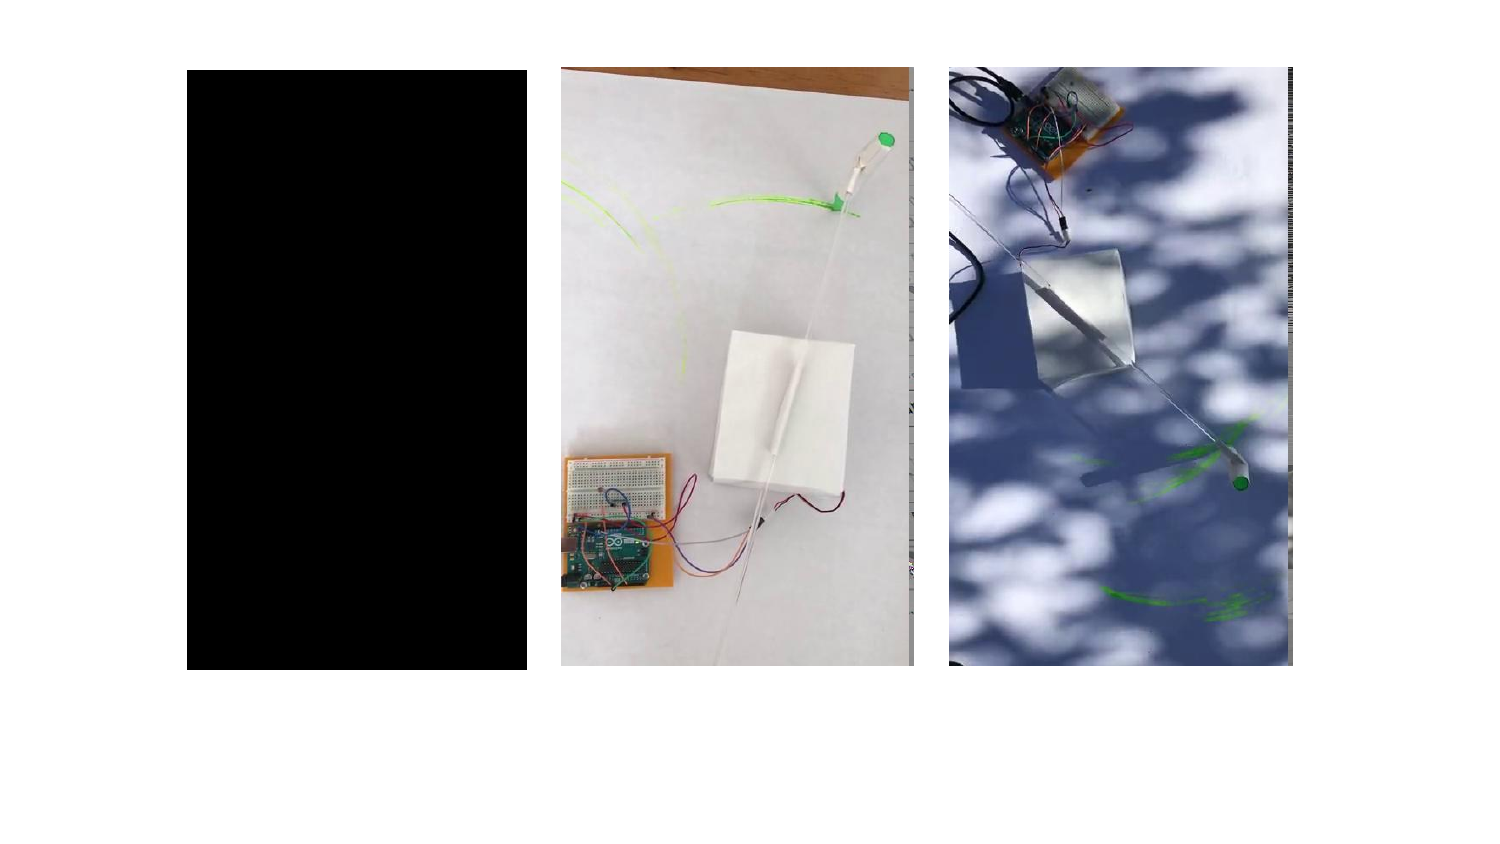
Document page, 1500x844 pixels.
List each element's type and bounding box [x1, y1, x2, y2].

picture [186, 70, 527, 670]
picture [561, 67, 914, 667]
picture [949, 67, 1293, 667]
